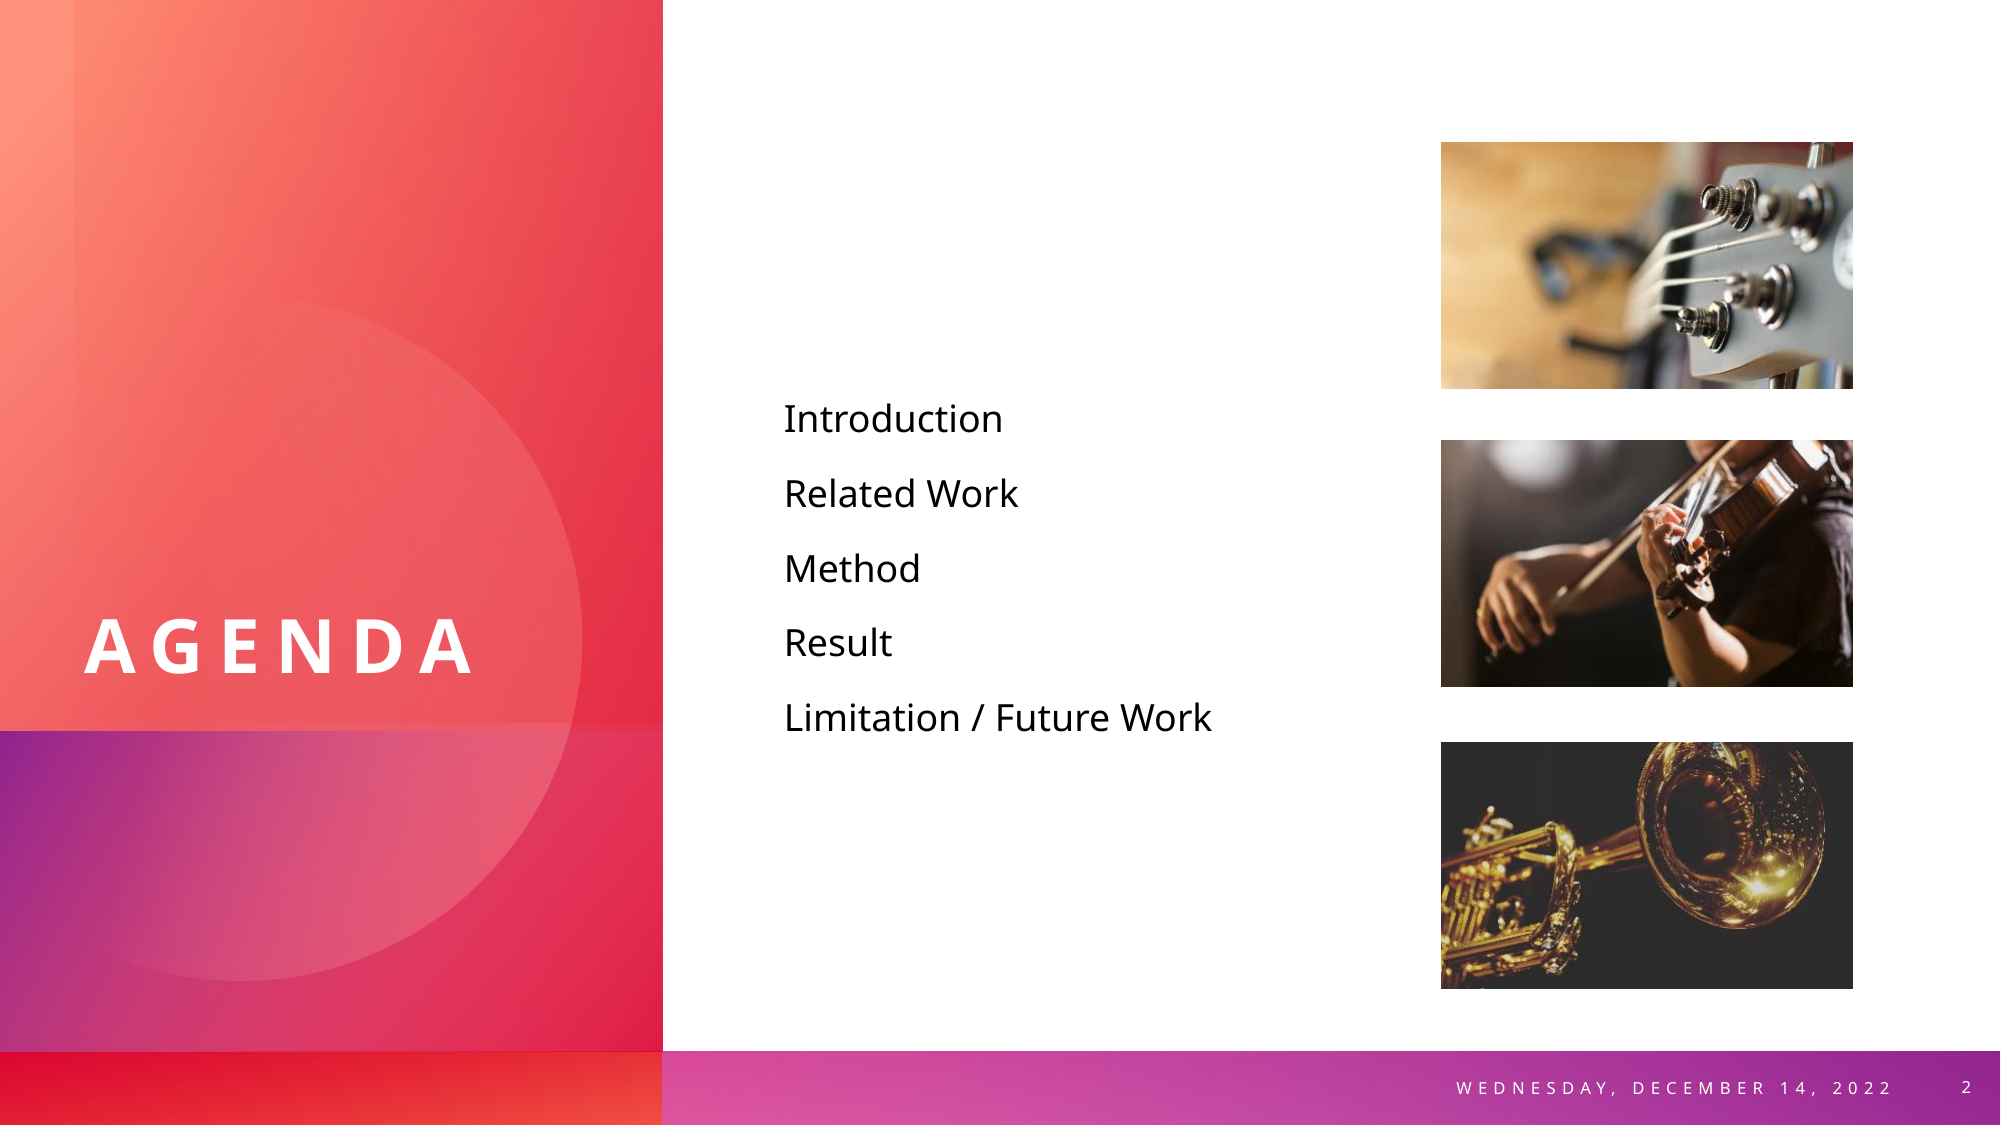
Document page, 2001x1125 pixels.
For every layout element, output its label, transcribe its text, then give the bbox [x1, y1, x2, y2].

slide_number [1297, 1051, 1905, 1125]
slide_number 2 [1914, 1051, 1987, 1125]
picture [1441, 142, 1853, 389]
picture [1441, 742, 1853, 989]
picture [1441, 440, 1853, 687]
list Introduction Related Work Method Result Limitation / Future Work [783, 141, 1349, 984]
title Agenda [85, 96, 598, 689]
